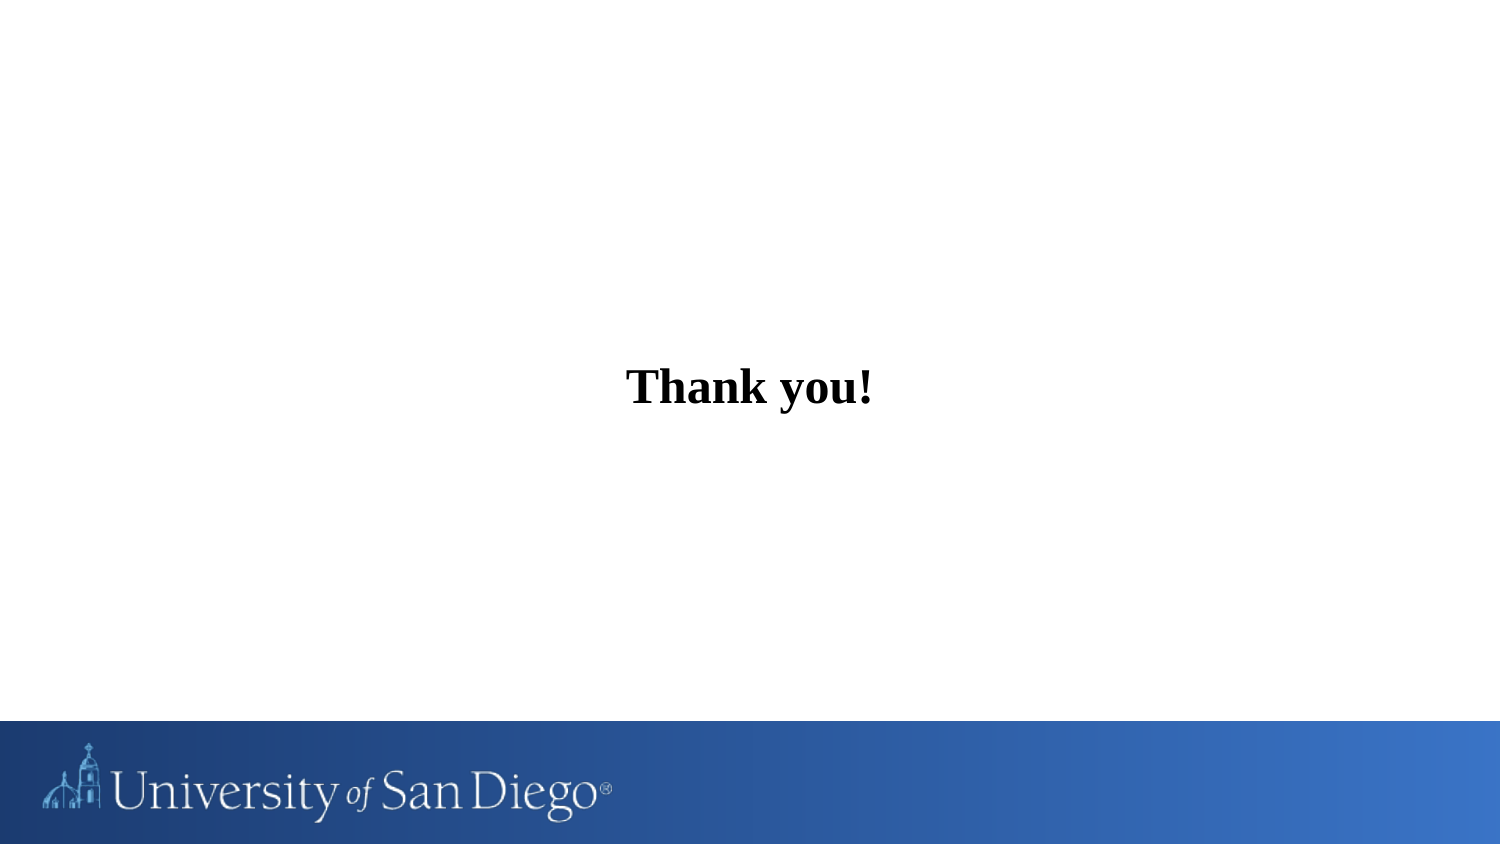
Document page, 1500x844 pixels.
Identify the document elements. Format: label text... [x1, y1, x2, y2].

picture [13, 727, 639, 839]
text_box Thank you! [105, 346, 1395, 421]
